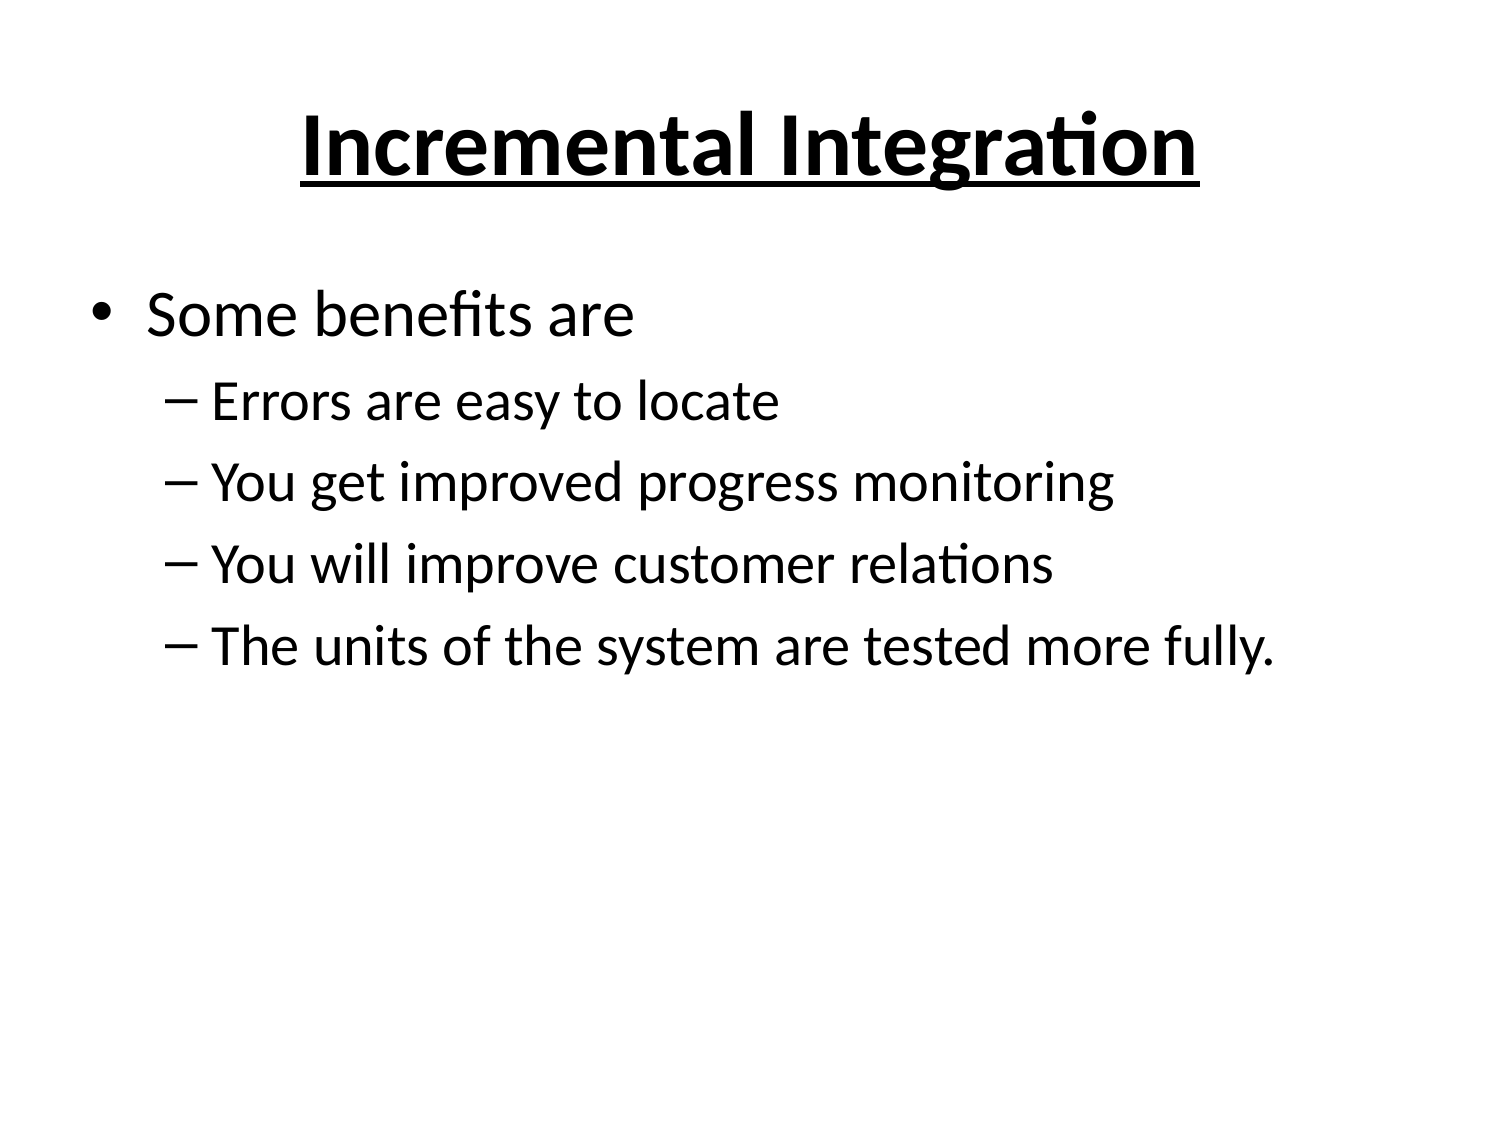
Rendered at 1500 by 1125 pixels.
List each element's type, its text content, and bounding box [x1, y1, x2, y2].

title Incremental Integration [75, 45, 1425, 233]
list Some benefits are Errors are easy to locate You get improved progress monitoring You will improve customer relations The units of the system are tested more fully. [75, 262, 1425, 1005]
